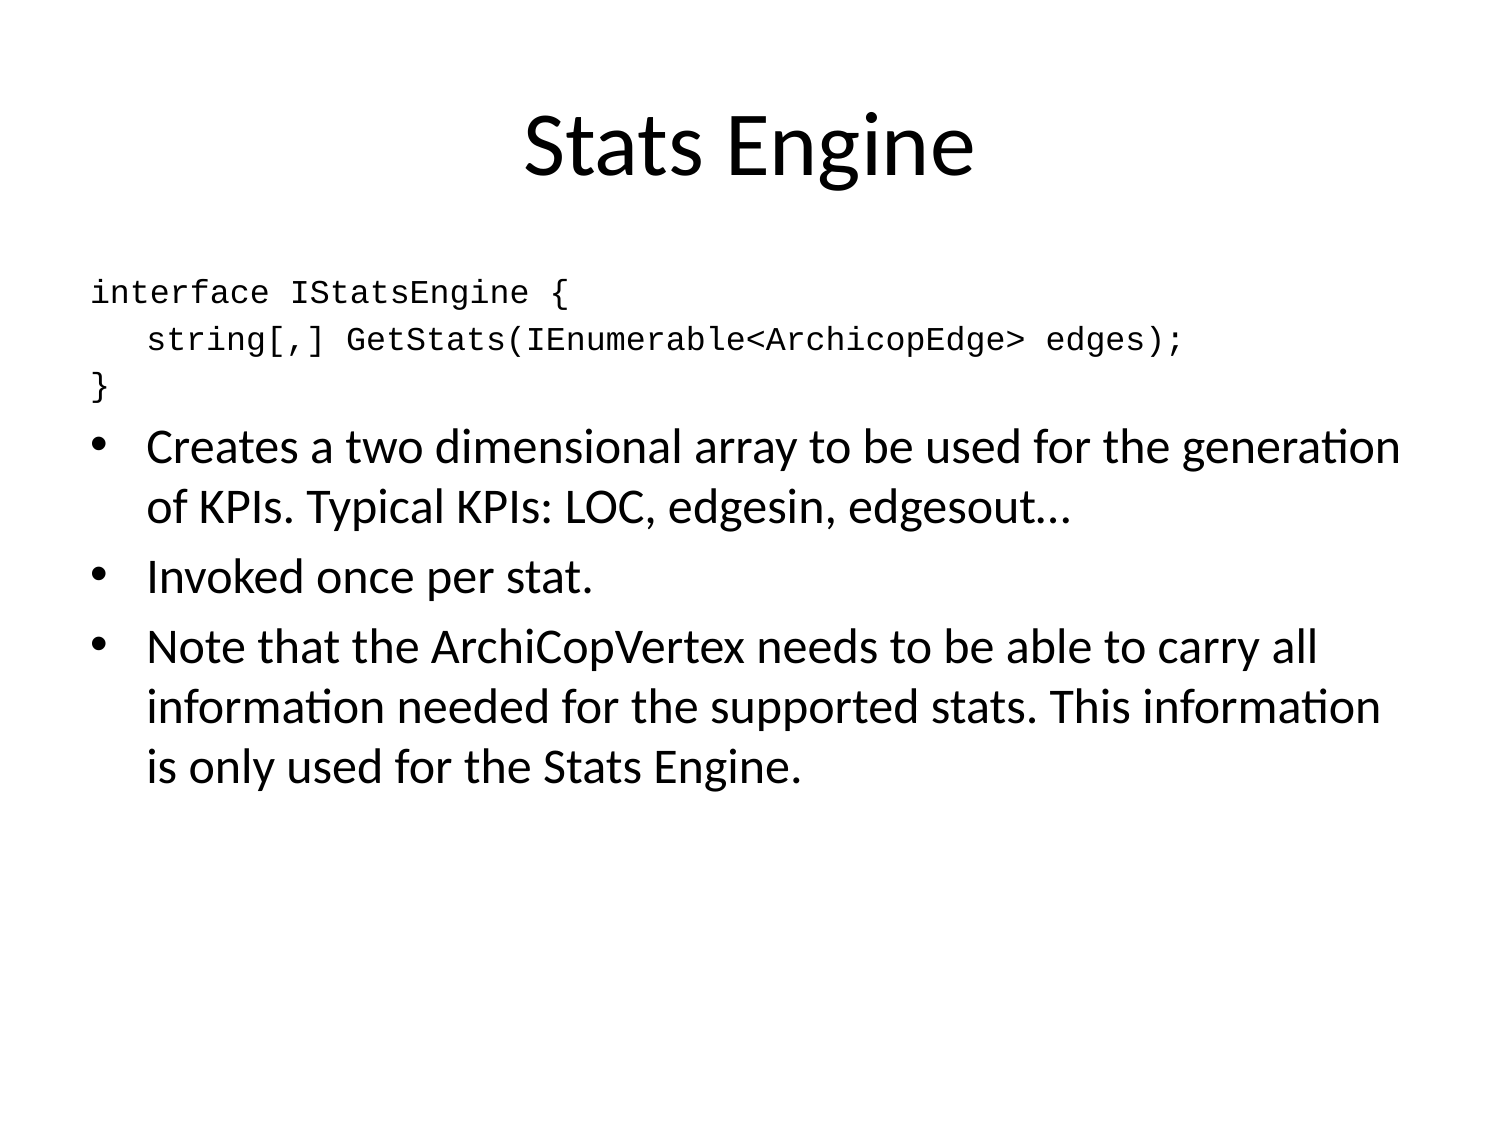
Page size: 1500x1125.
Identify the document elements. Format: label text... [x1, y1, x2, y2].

list interface IStatsEngine { string[,] GetStats(IEnumerable<ArchicopEdge> edges); } Creates a two dimensional array to be used for the generation of KPIs. Typical KPIs: LOC, edgesin, edgesout… Invoked once per stat. Note that the ArchiCopVertex needs to be able to carry all information needed for the supported stats. This information is only used for the Stats Engine. [75, 262, 1425, 1005]
title Stats Engine [75, 45, 1425, 233]
